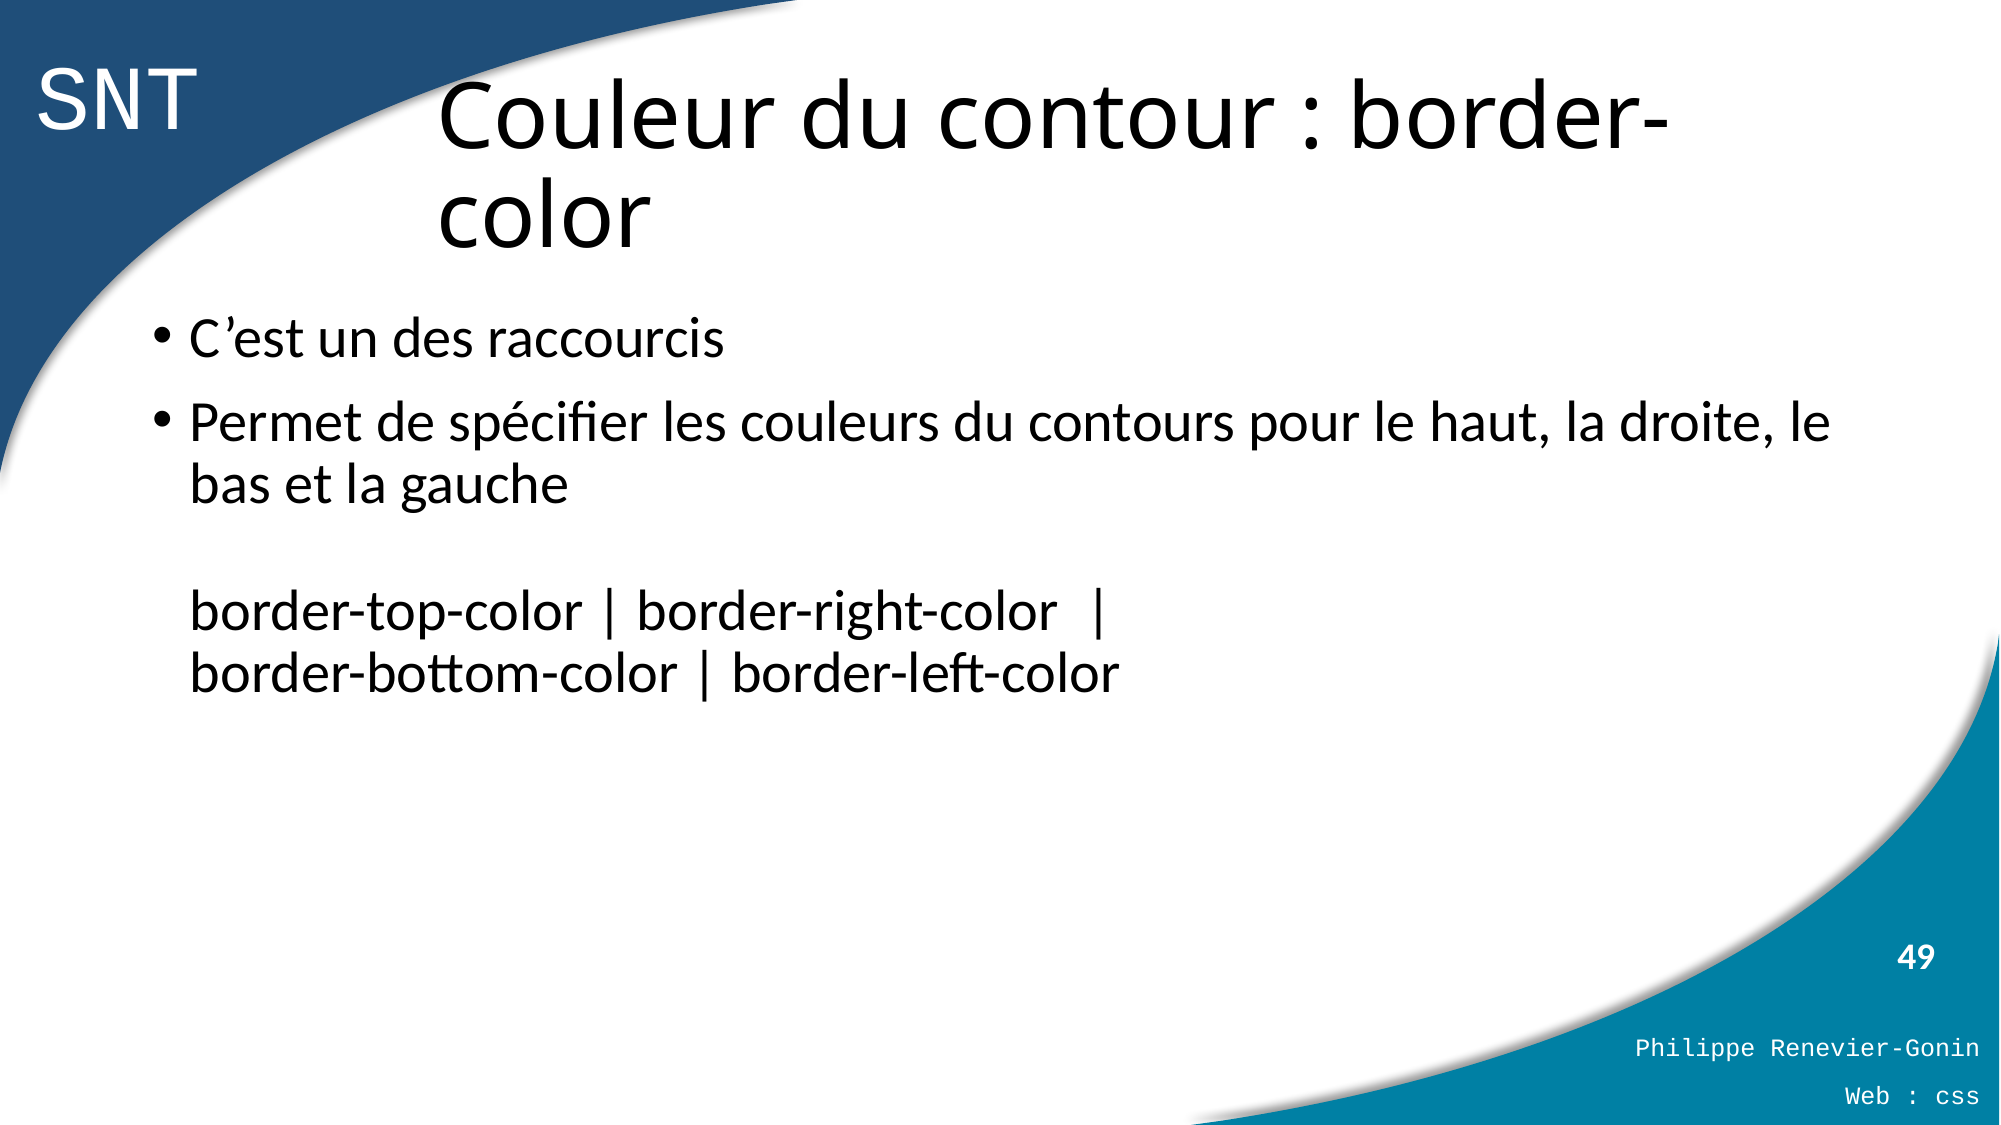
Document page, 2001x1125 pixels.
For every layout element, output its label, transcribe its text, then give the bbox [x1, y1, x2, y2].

title Couleur du contour : border-color [421, 59, 1863, 278]
list C’est un des raccourcis Permet de spécifier les couleurs du contours pour le haut, la droite, le bas et la gauche border-top-color | border-right-color | border-bottom-color | border-left-color [137, 299, 1863, 1014]
